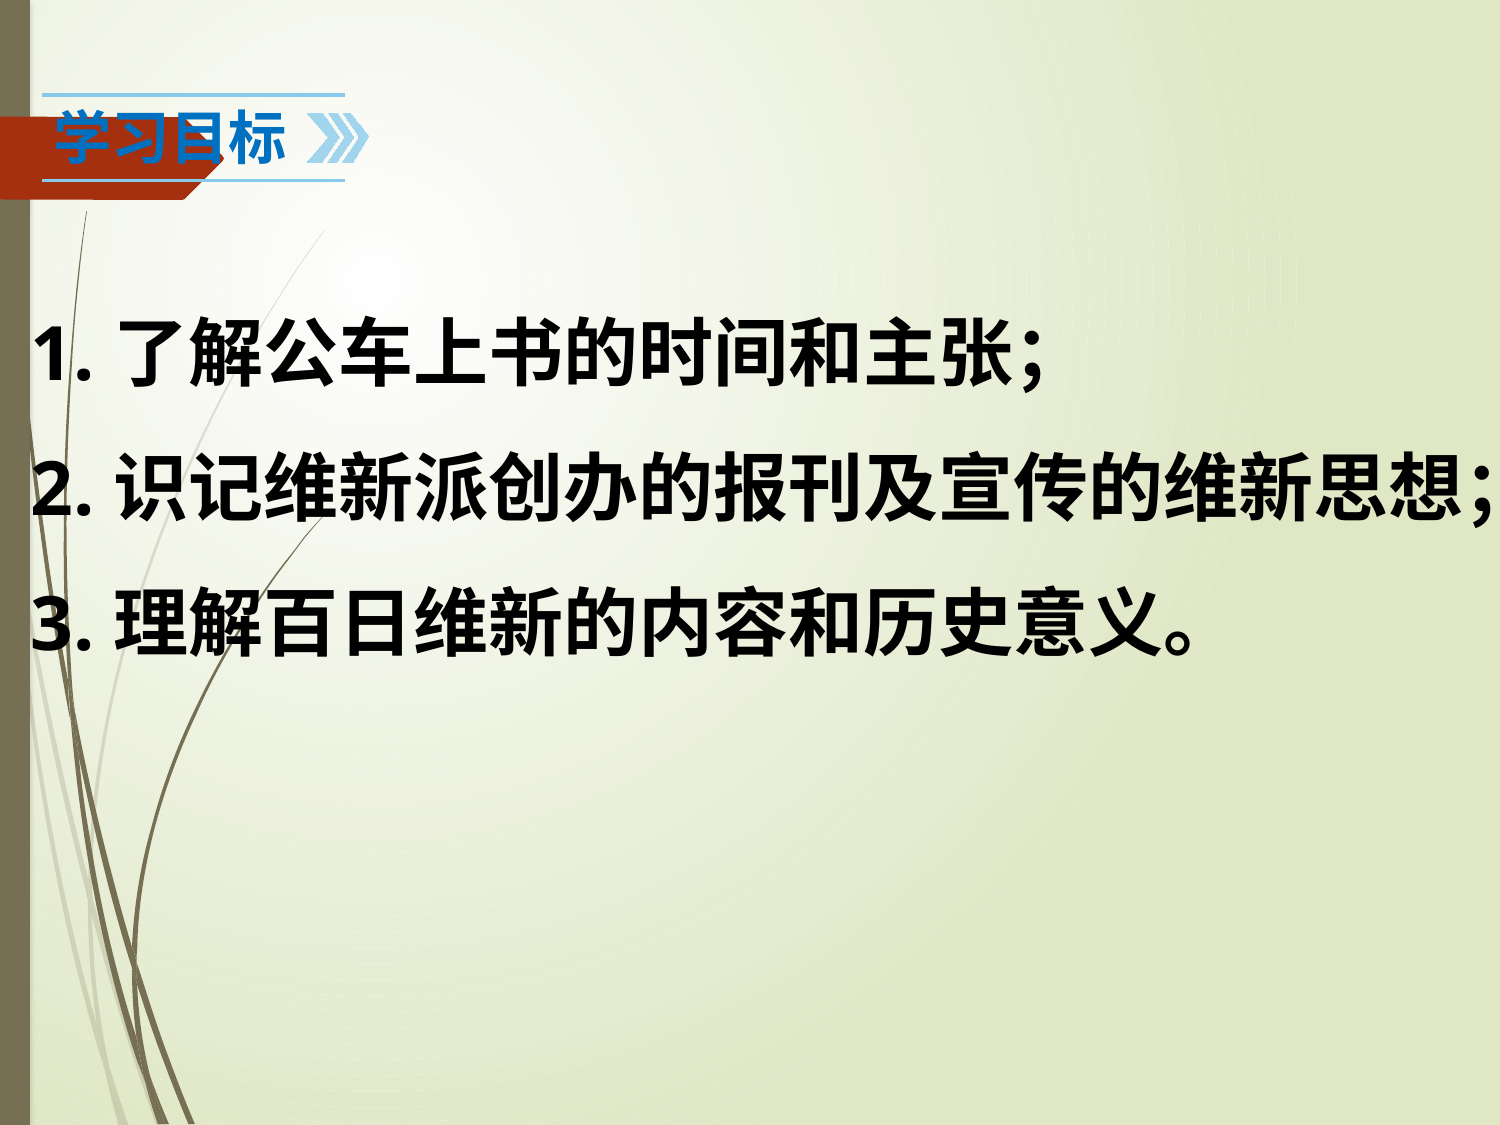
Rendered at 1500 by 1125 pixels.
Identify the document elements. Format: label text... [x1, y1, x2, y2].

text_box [29, 93, 369, 182]
text_box 1.了解公车上书的时间和主张； 2.识记维新派创办的报刊及宣传的维新思想； 3.理解百日维新的内容和历史意义。 [16, 252, 1480, 809]
